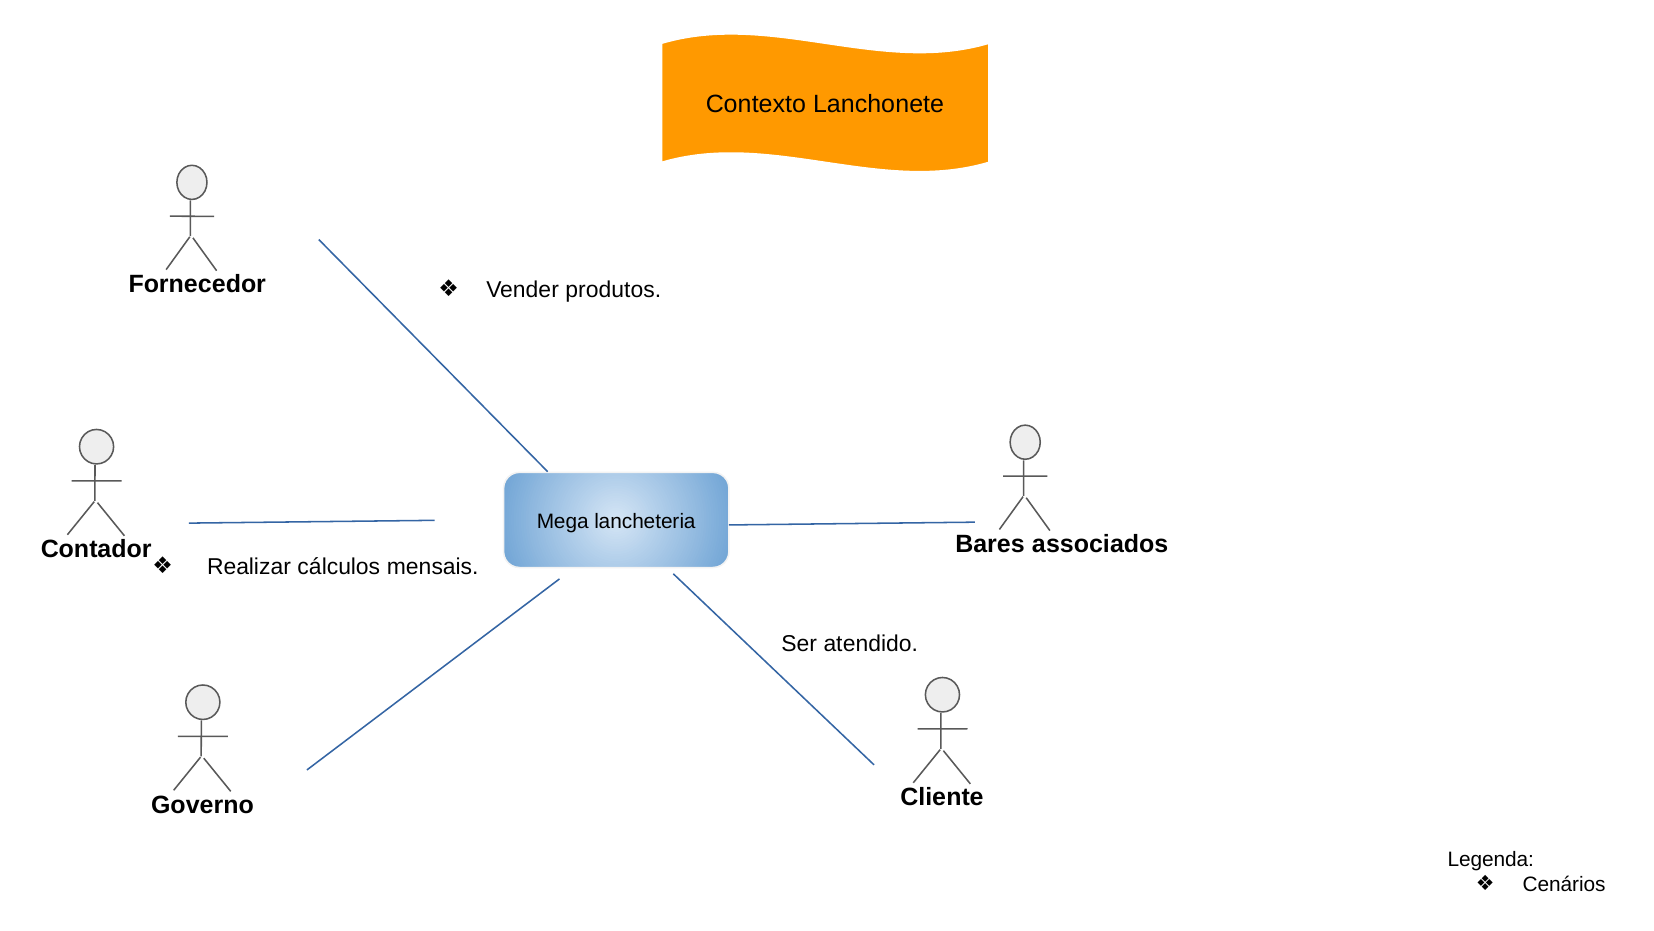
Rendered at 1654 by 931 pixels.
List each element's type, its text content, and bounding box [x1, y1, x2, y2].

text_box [909, 424, 1215, 574]
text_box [4, 429, 189, 579]
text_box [110, 684, 295, 835]
text_box Mega lancheteria [503, 472, 729, 568]
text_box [850, 677, 1035, 827]
text_box Legenda: Cenários [1433, 830, 1642, 916]
text_box Realizar cálculos mensais. [110, 536, 659, 687]
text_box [76, 165, 319, 314]
text_box Contexto Lanchonete [661, 33, 989, 172]
text_box Ser atendido. [766, 620, 933, 712]
text_box Vender produtos. [396, 259, 945, 462]
